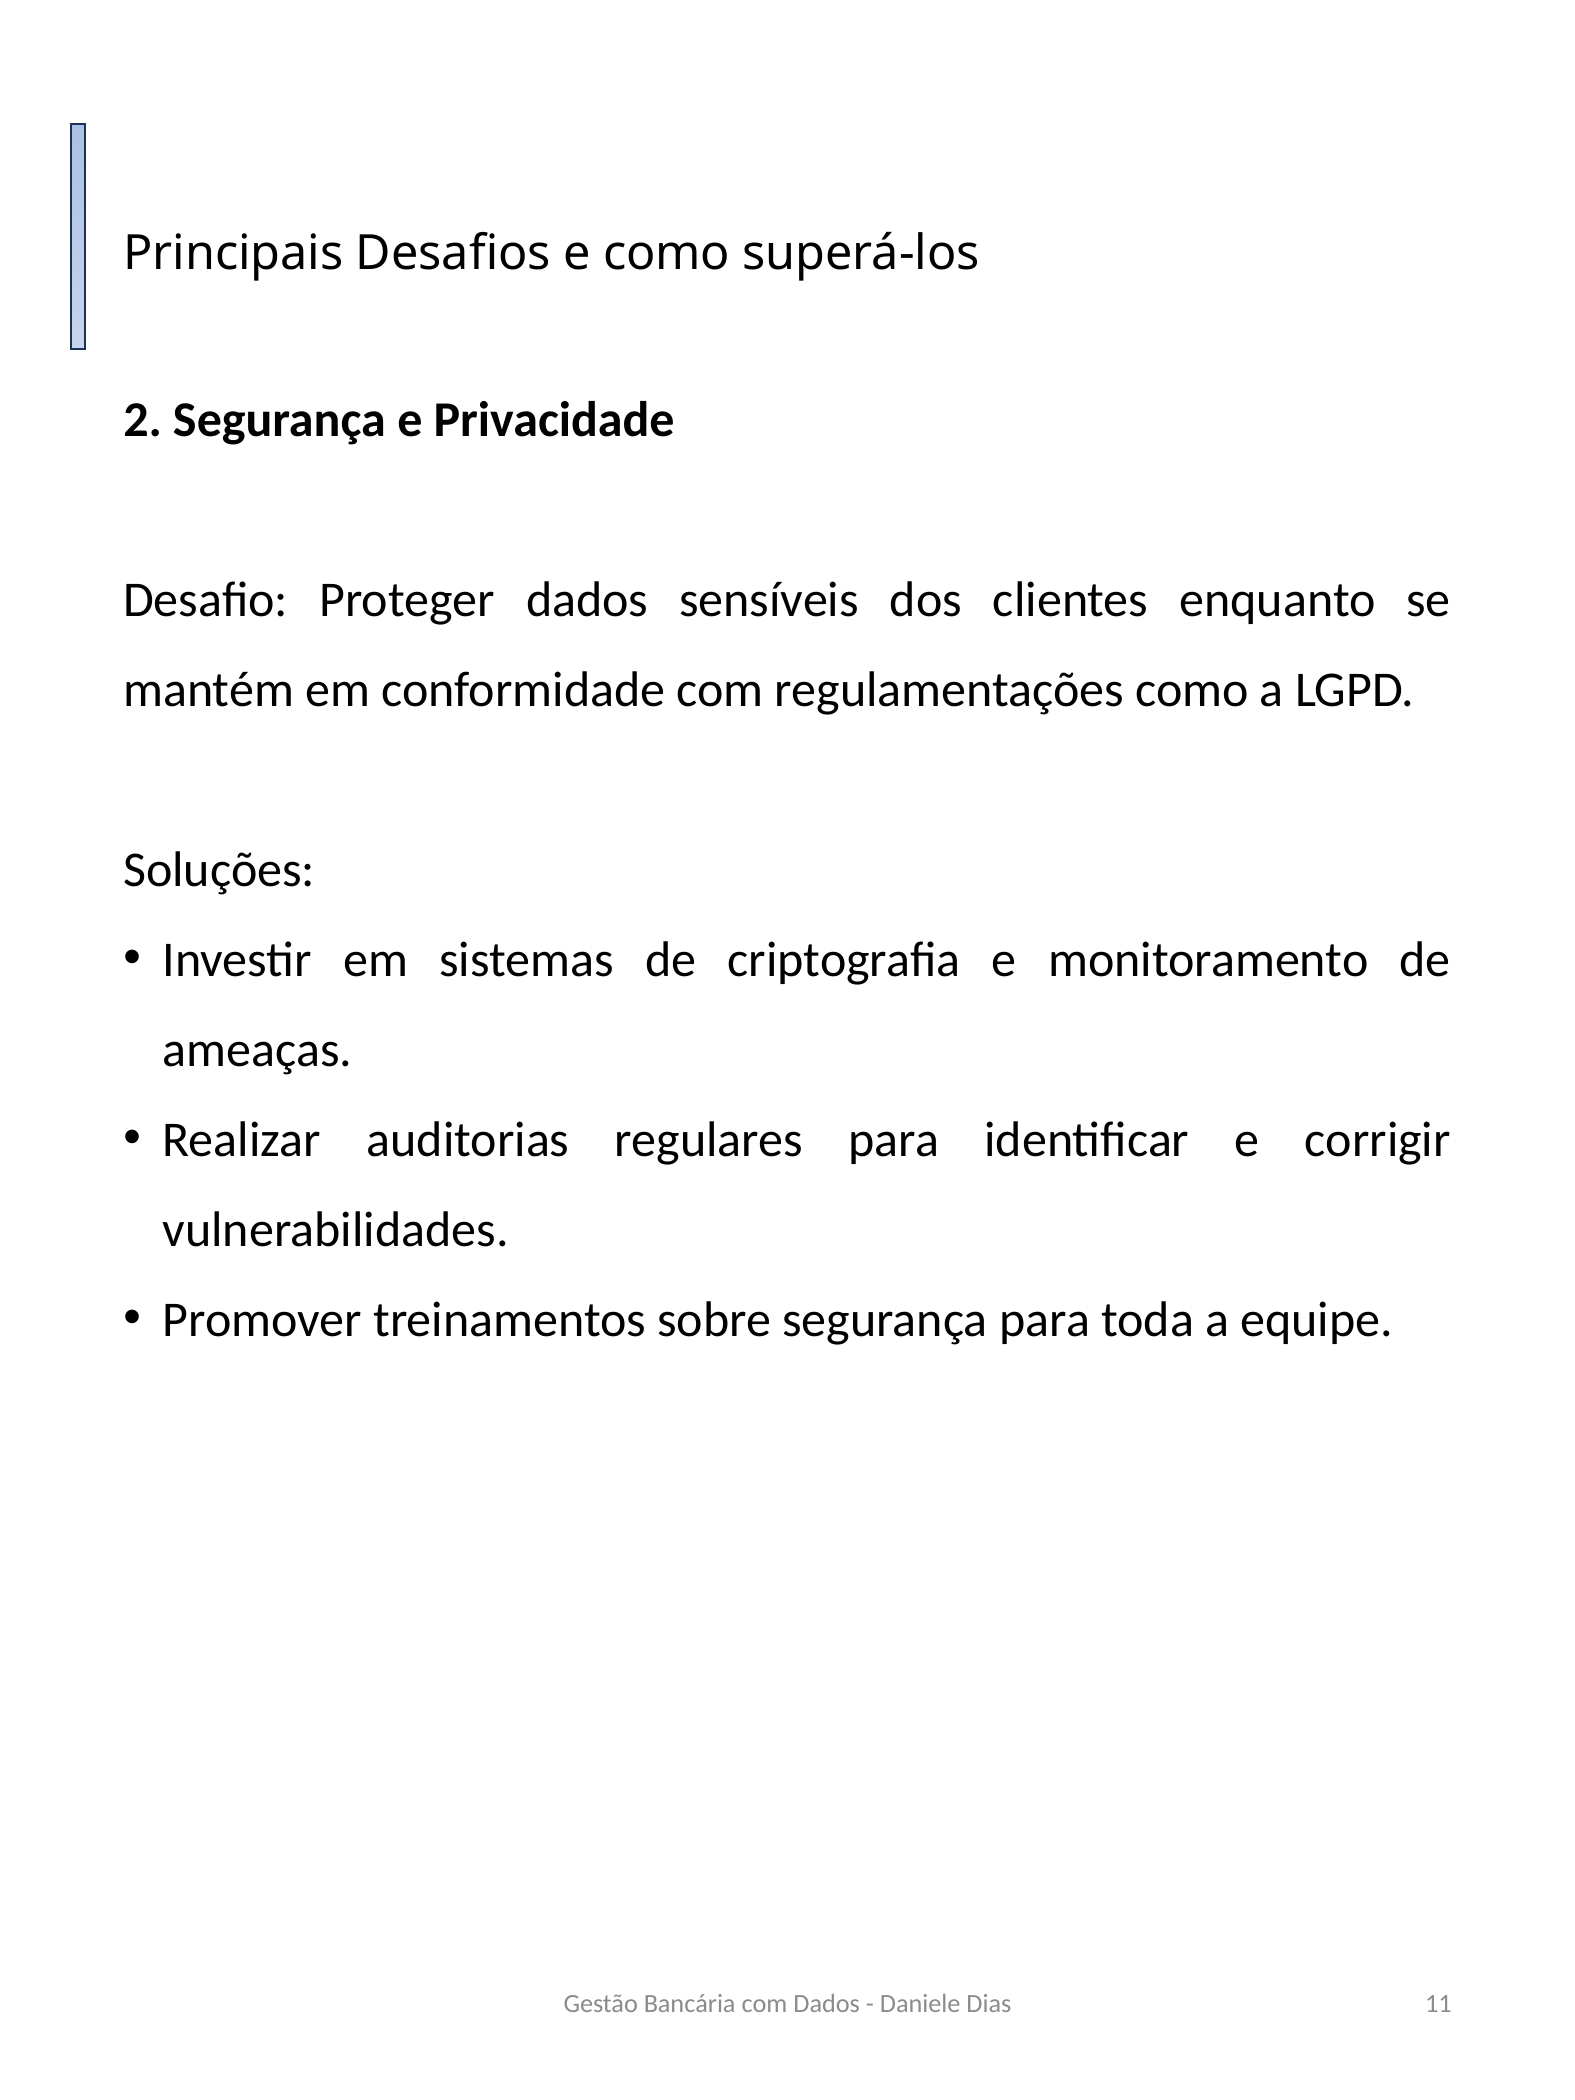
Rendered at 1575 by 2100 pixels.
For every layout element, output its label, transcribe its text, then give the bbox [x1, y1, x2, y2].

text_box [70, 123, 86, 350]
footer Gestão Bancária com Dados - Daniele Dias [521, 1946, 1054, 2059]
slide_number 11 [1112, 1946, 1467, 2059]
title Principais Desafios e como superá-los [108, 219, 1575, 350]
list 2. Segurança e Privacidade Desafio: Proteger dados sensíveis dos clientes enquanto se mantém em conformidade com regulamentações como a LGPD. Soluções: Investir em sistemas de criptografia e monitoramento de ameaças. Realizar auditorias regulares para identificar e corrigir vulnerabilidades. Promover treinamentos sobre segurança para toda a equipe. [108, 349, 1467, 2009]
